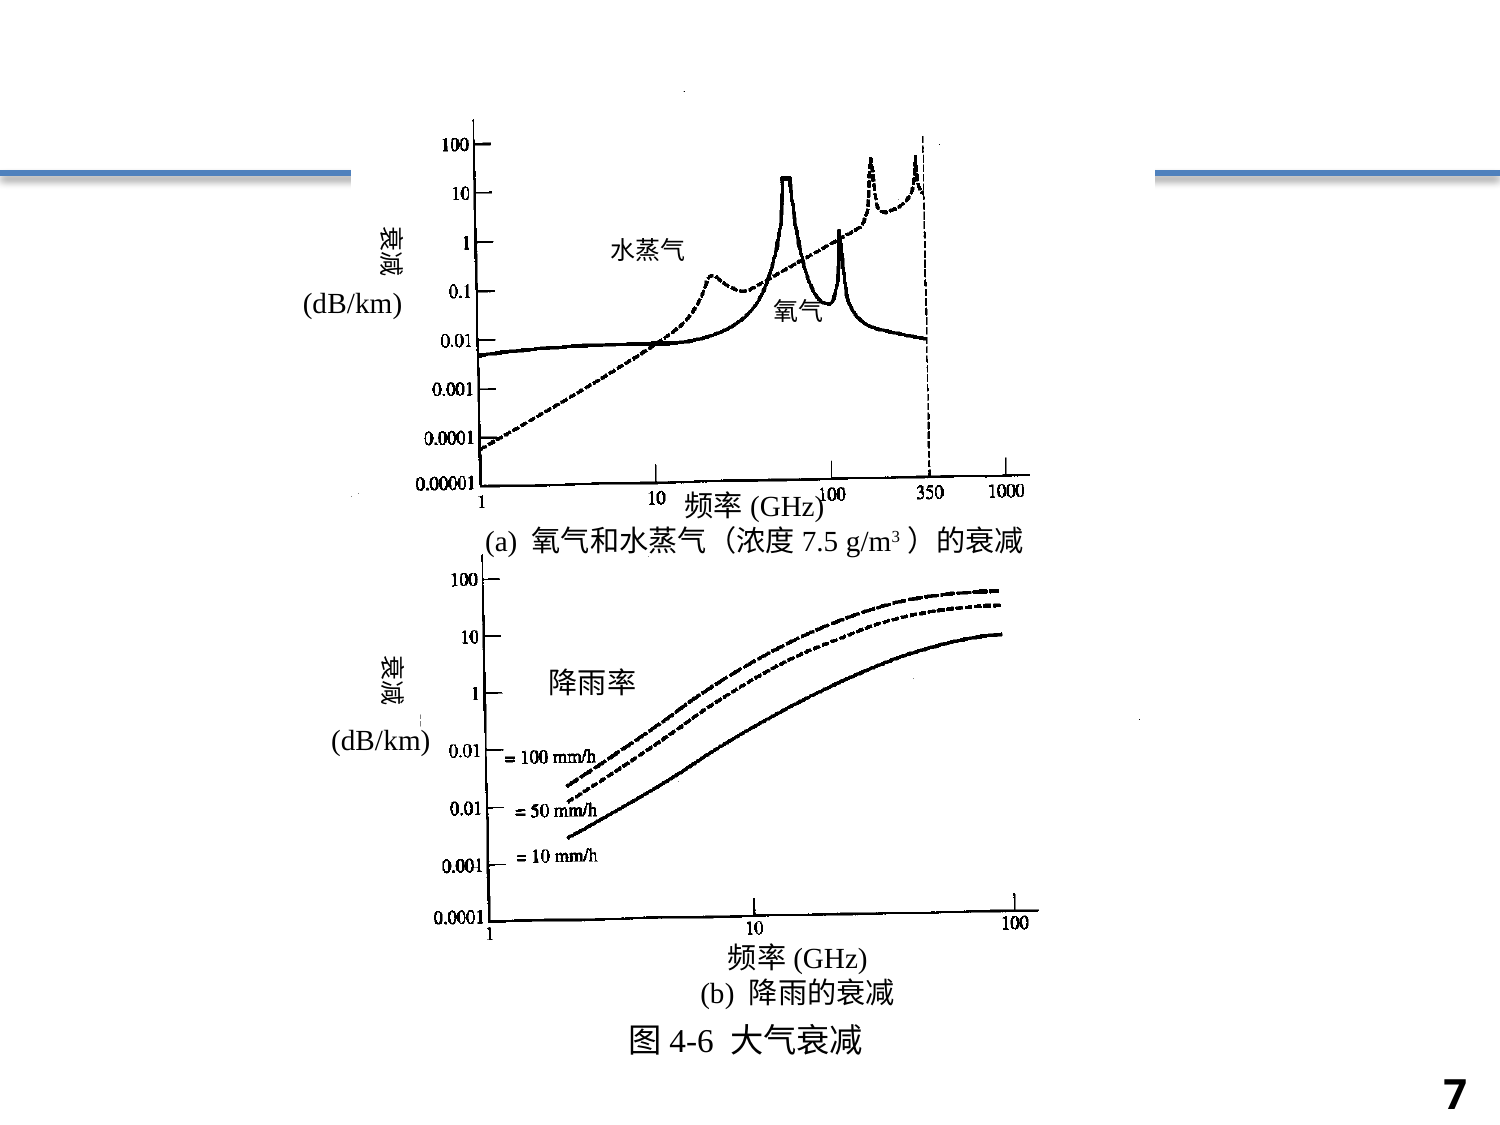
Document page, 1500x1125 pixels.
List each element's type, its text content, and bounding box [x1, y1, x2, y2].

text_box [262, 41, 1155, 1089]
slide_number 7 [1379, 1075, 1483, 1118]
